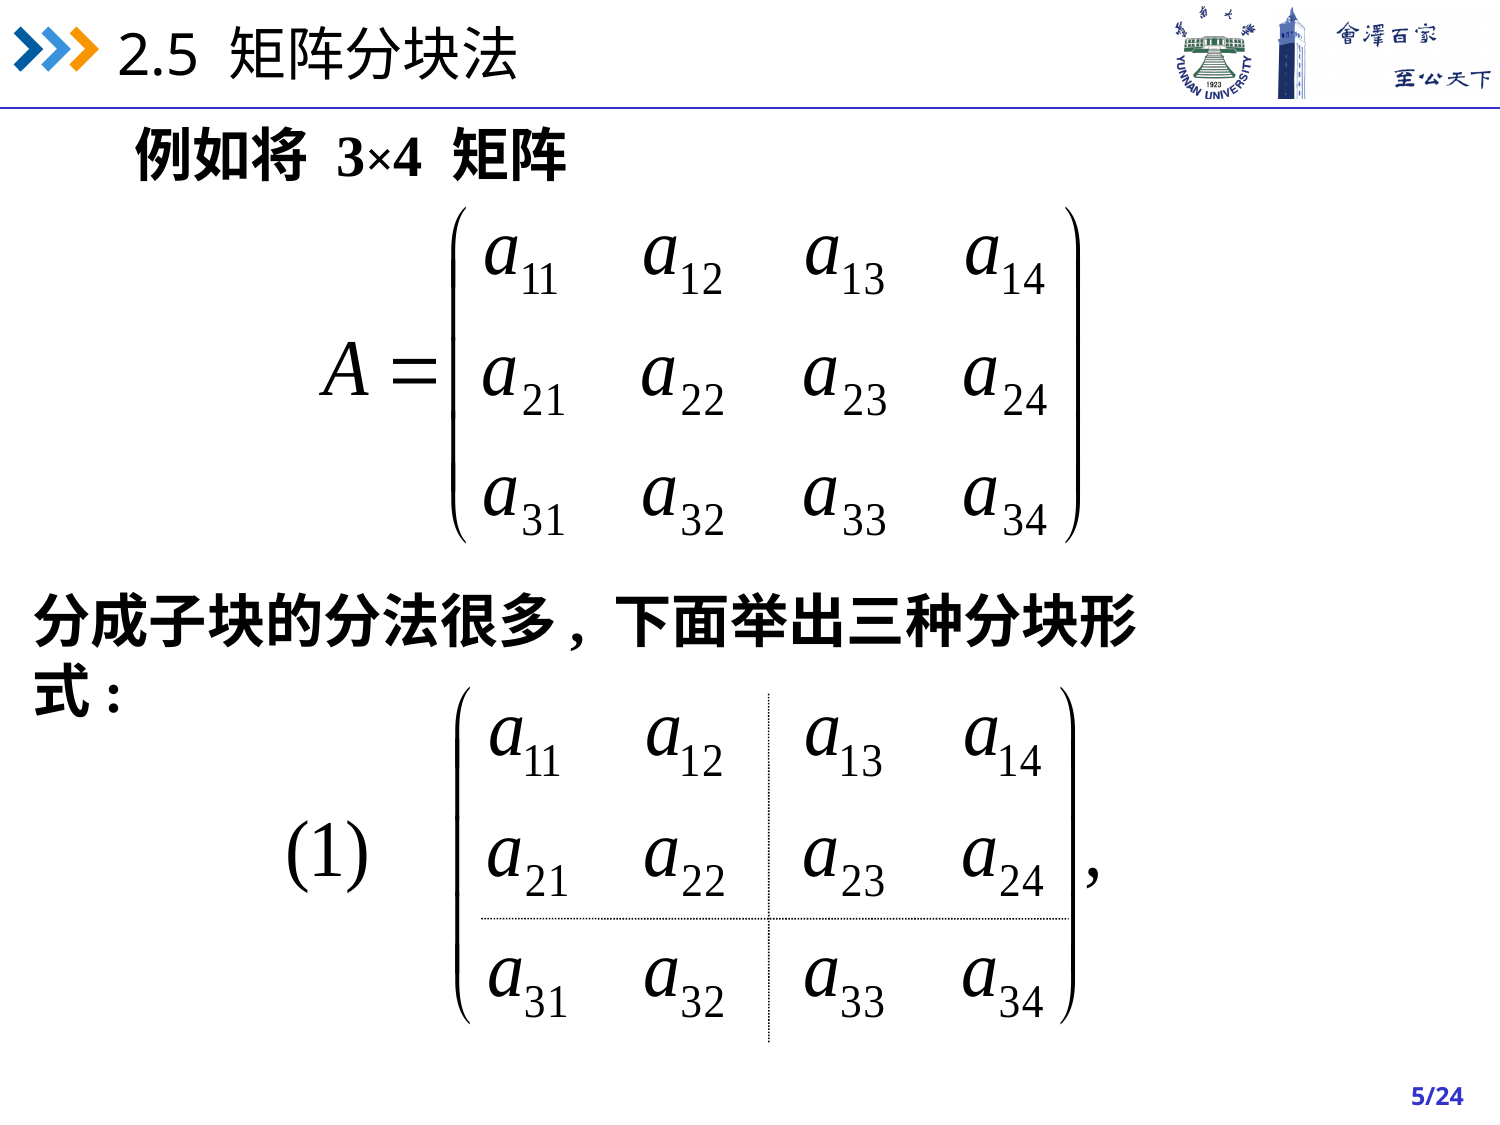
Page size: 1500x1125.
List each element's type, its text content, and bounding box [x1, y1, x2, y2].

text_box 例如将 3×4 矩阵 [119, 111, 1182, 196]
text_box 分成子块的分法很多, 下面举出三种分块形式: [17, 577, 1243, 732]
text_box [306, 187, 1101, 563]
picture [1272, 6, 1496, 99]
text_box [275, 668, 1113, 1044]
picture [1175, 6, 1256, 99]
